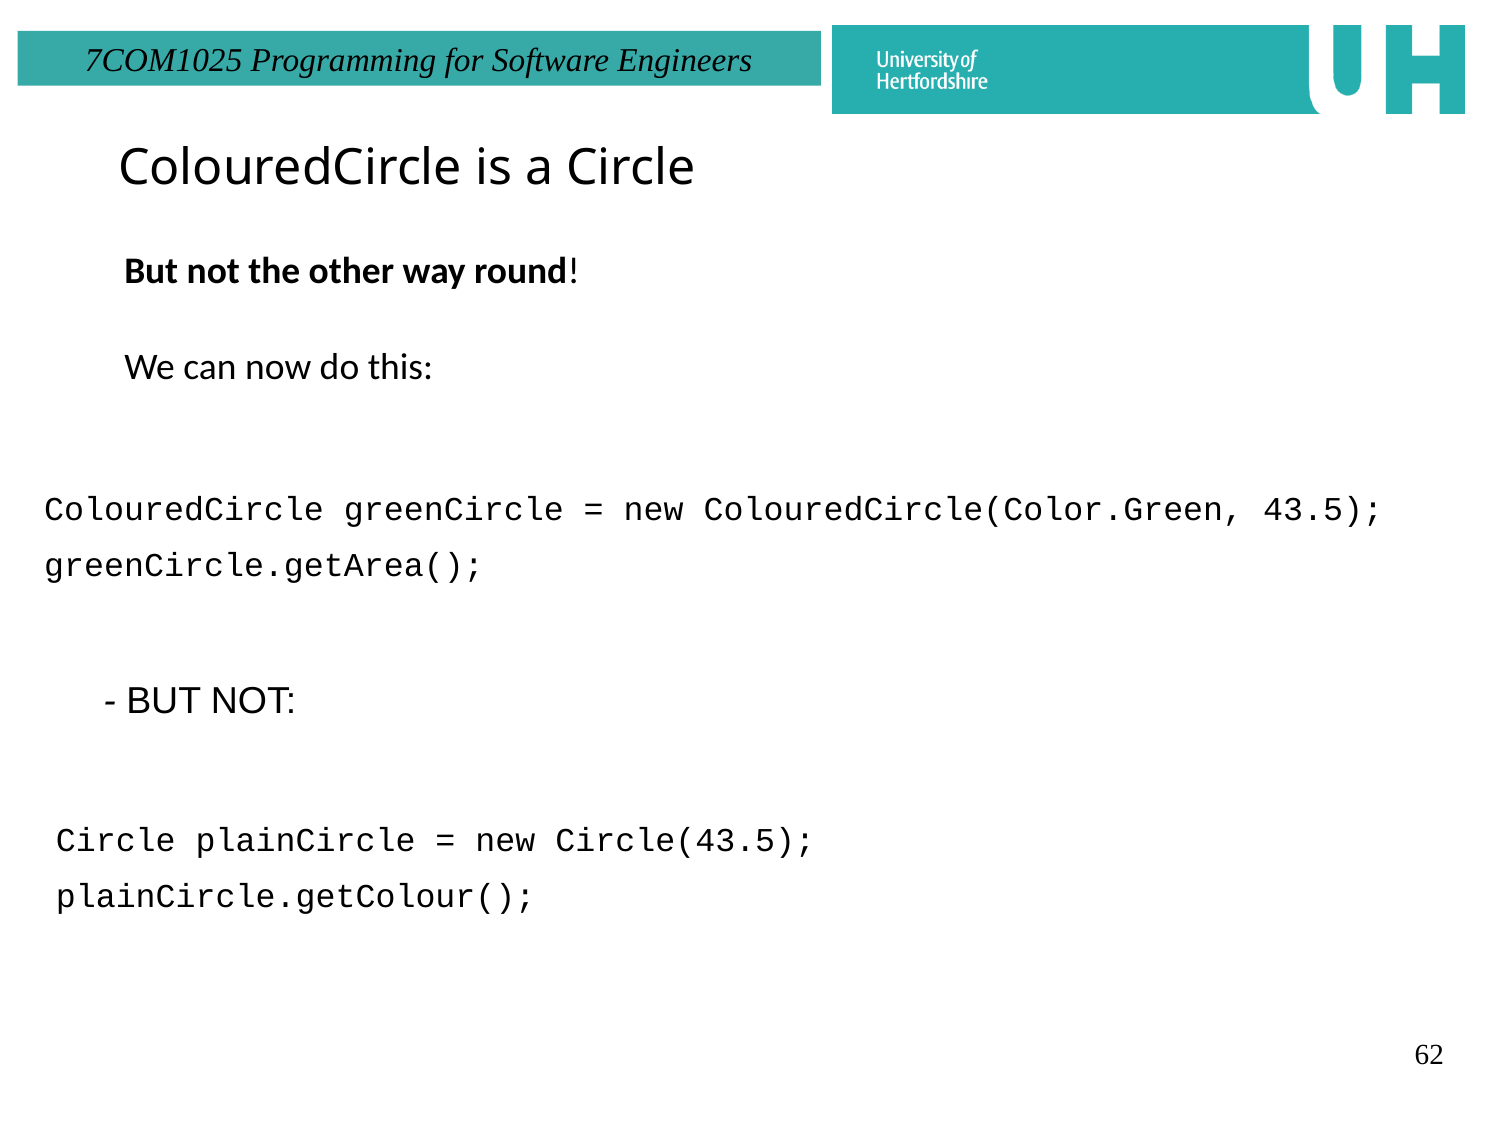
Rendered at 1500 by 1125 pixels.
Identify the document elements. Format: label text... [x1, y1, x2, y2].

text_box 62 [1340, 1027, 1459, 1083]
picture [832, 25, 1465, 114]
list But not the other way round! We can now do this: [53, 243, 1388, 433]
text_box Circle plainCircle = new Circle(43.5); plainCircle.getColour(); [41, 810, 1140, 922]
title ColouredCircle is a Circle [103, 59, 1397, 278]
text_box - BUT NOT: [88, 668, 951, 729]
text_box ColouredCircle greenCircle = new ColouredCircle(Color.Green, 43.5); greenCircle.getArea(); [29, 479, 1459, 591]
